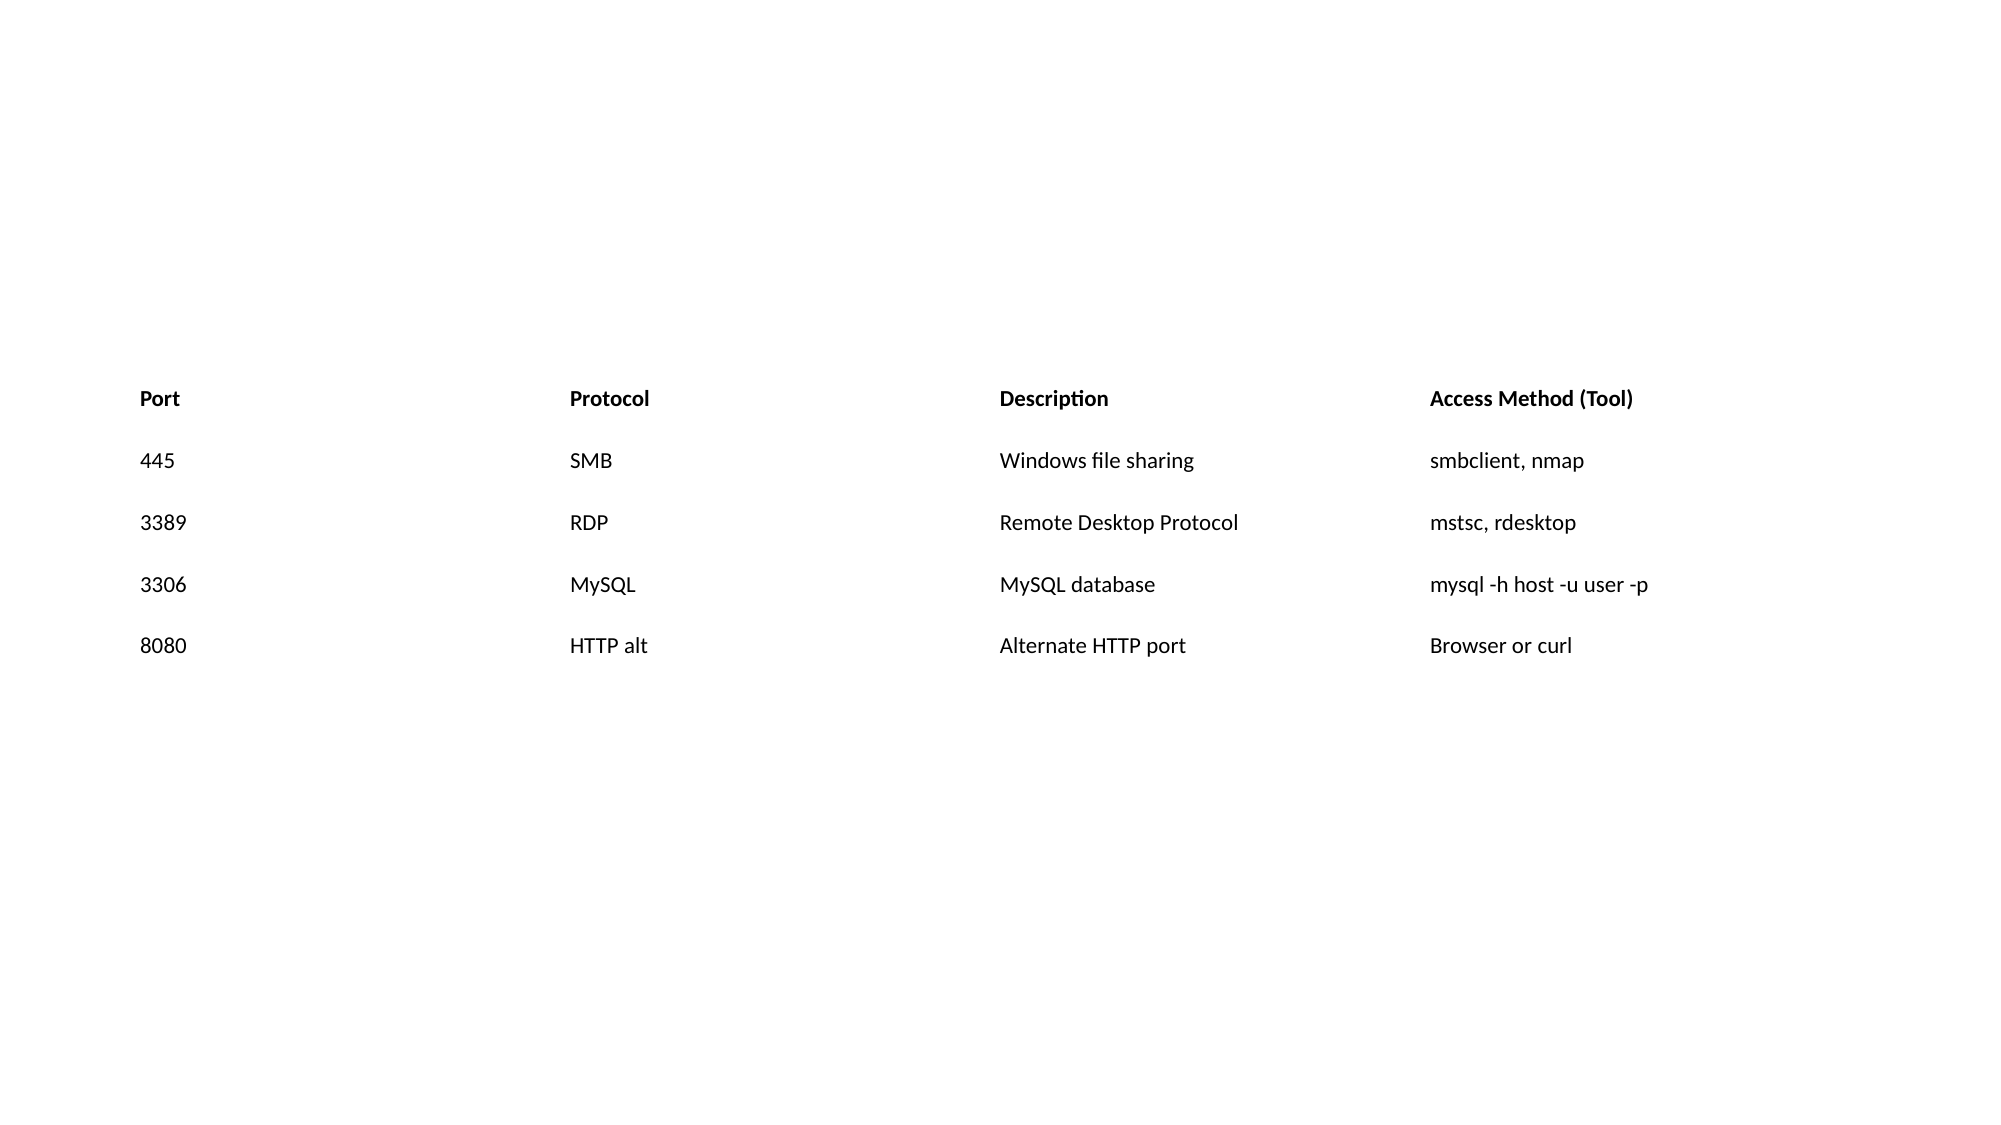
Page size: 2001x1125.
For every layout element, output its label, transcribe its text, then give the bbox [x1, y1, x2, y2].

table_cell 445 [140, 432, 570, 494]
table_header Access Method (Tool) [1430, 370, 1860, 432]
table_cell 3306 [140, 555, 570, 617]
table_header Description [1000, 370, 1430, 432]
table_cell RDP [570, 494, 1000, 555]
table_header Protocol [570, 370, 1000, 432]
table_cell 8080 [140, 617, 570, 679]
table_cell mysql -h host -u user -p [1430, 555, 1860, 617]
table_cell MySQL [570, 555, 1000, 617]
table_cell 3389 [140, 494, 570, 555]
table_cell Windows file sharing [1000, 432, 1430, 494]
table_cell HTTP alt [570, 617, 1000, 679]
table_cell Alternate HTTP port [1000, 617, 1430, 679]
table_cell Browser or curl [1430, 617, 1860, 679]
table_cell SMB [570, 432, 1000, 494]
table_header Port [140, 370, 570, 432]
table_cell MySQL database [1000, 555, 1430, 617]
table_cell smbclient, nmap [1430, 432, 1860, 494]
table_cell Remote Desktop Protocol [1000, 494, 1430, 555]
table_cell mstsc, rdesktop [1430, 494, 1860, 555]
